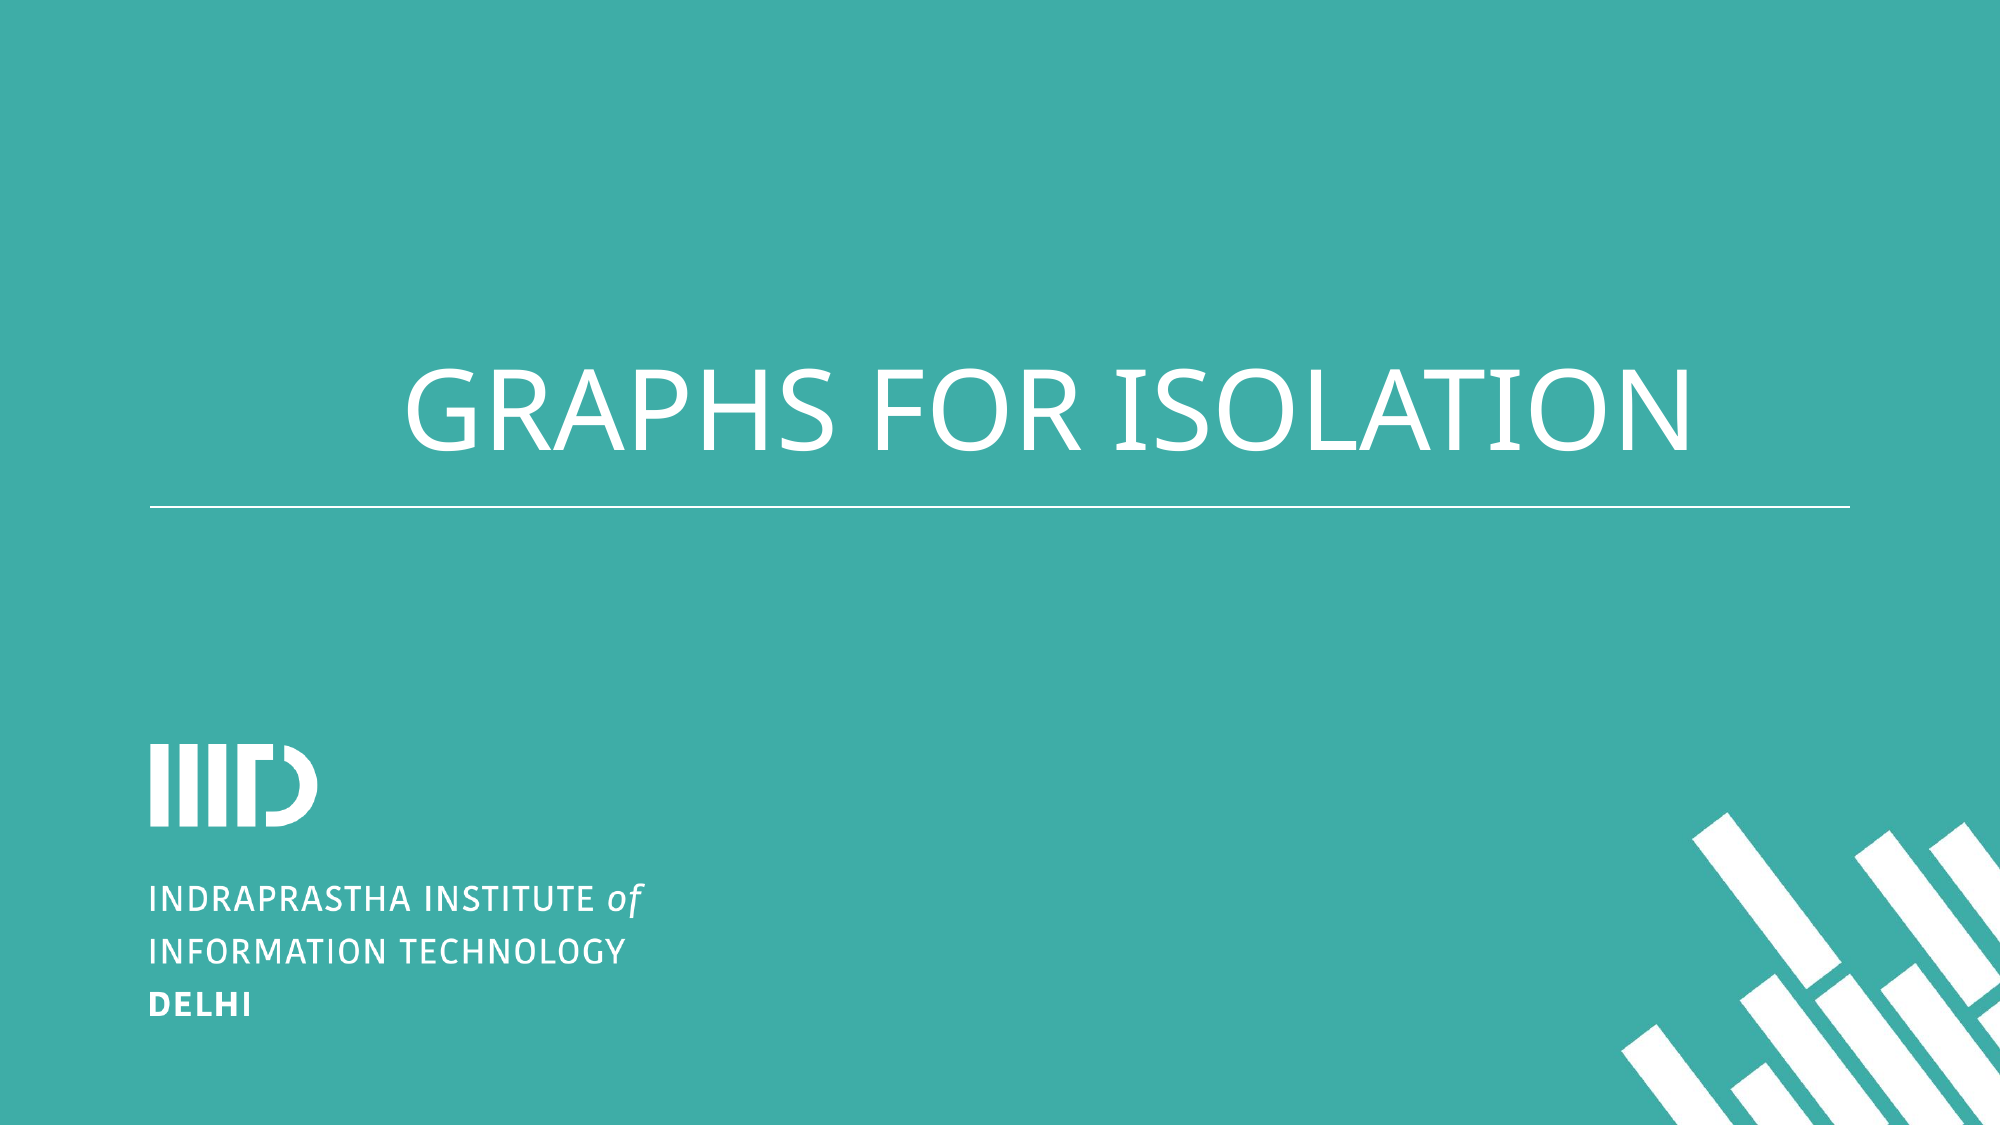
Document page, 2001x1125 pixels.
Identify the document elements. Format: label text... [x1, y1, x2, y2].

title GRAPHS FOR ISOLATION [249, 174, 1850, 483]
picture [1593, 779, 2000, 1125]
picture [150, 743, 645, 1016]
